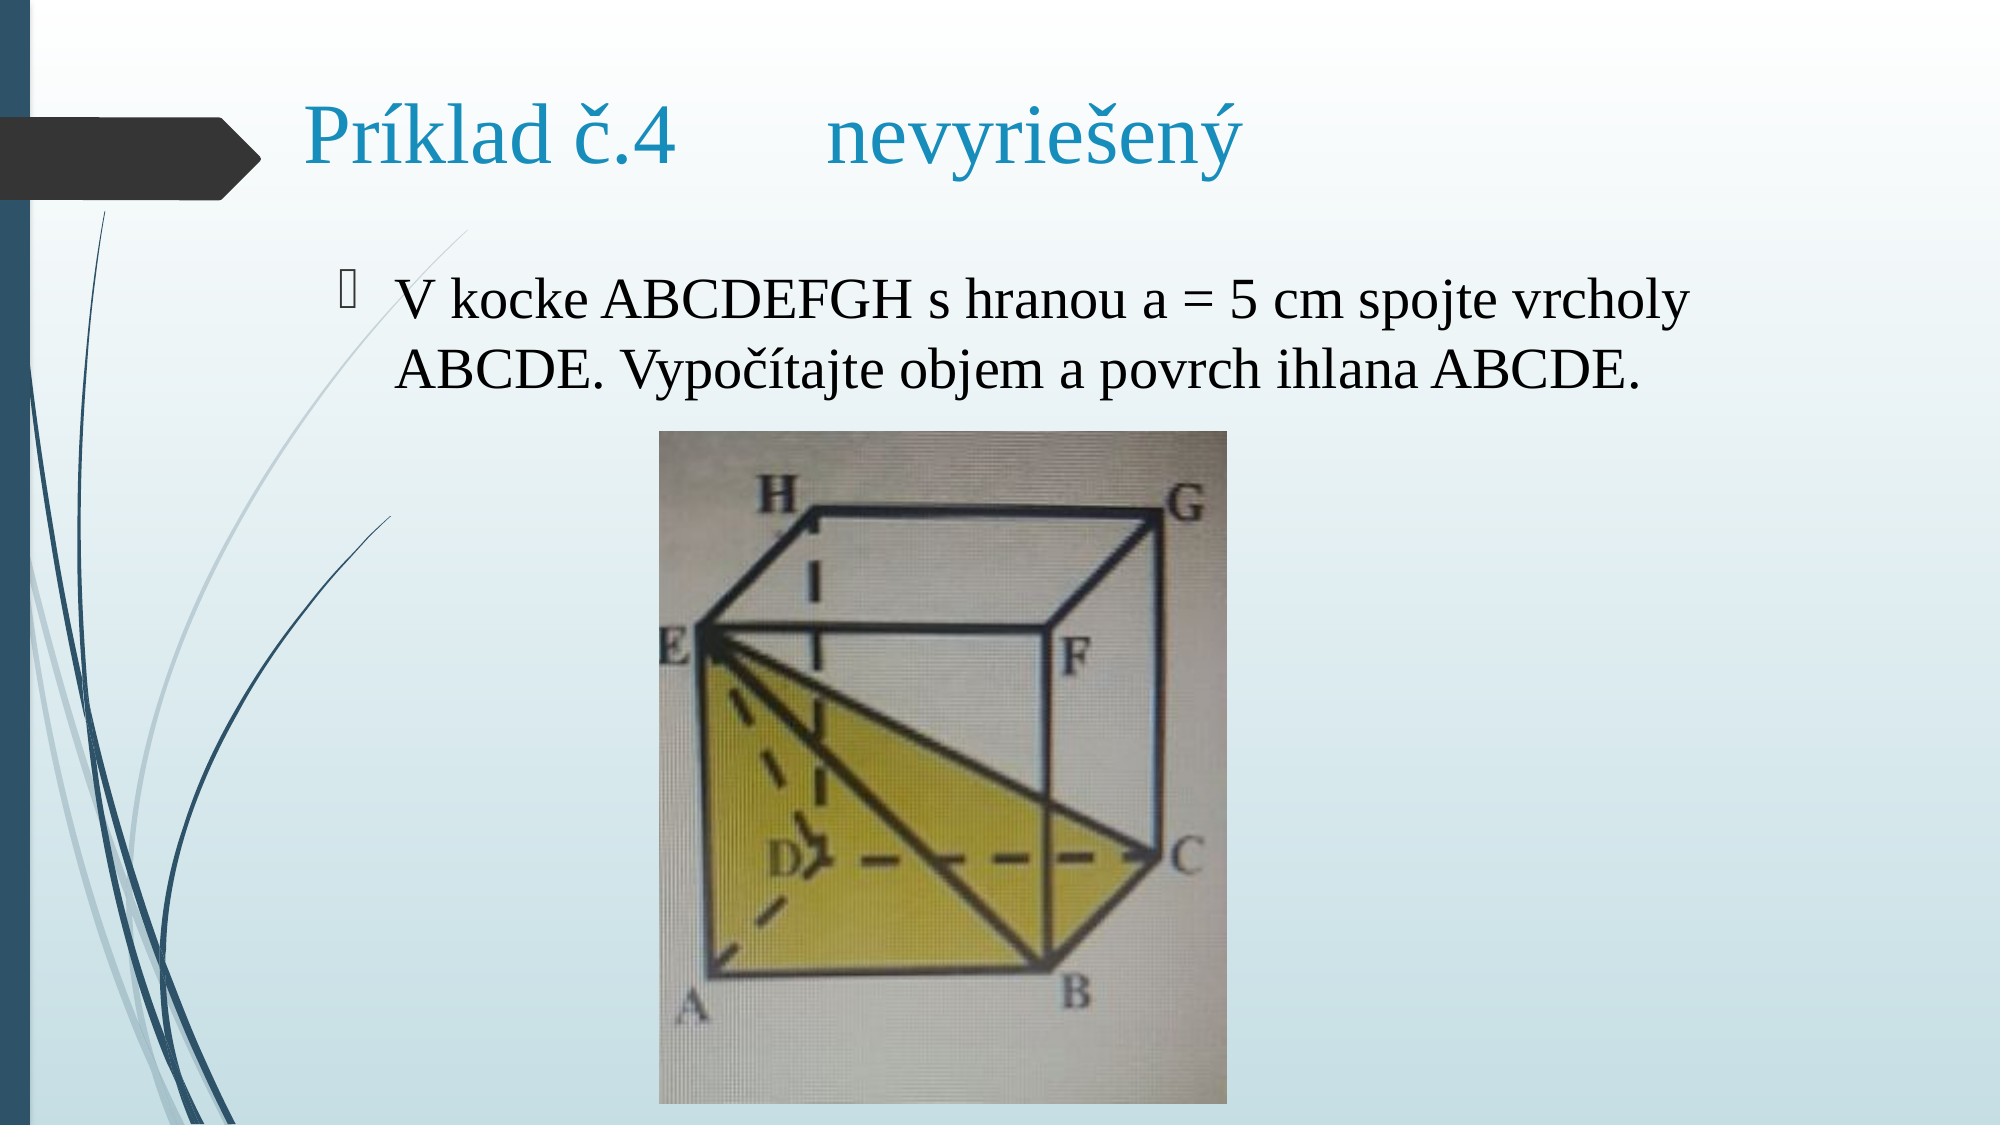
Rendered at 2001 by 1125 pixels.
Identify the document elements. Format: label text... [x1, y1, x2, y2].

title Príklad č.4 nevyriešený [288, 69, 1751, 190]
list V kocke ABCDEFGH s hranou a = 5 cm spojte vrcholy ABCDE. Vypočítajte objem a povrch ihlana ABCDE. [323, 252, 1786, 873]
picture [659, 431, 1227, 1104]
